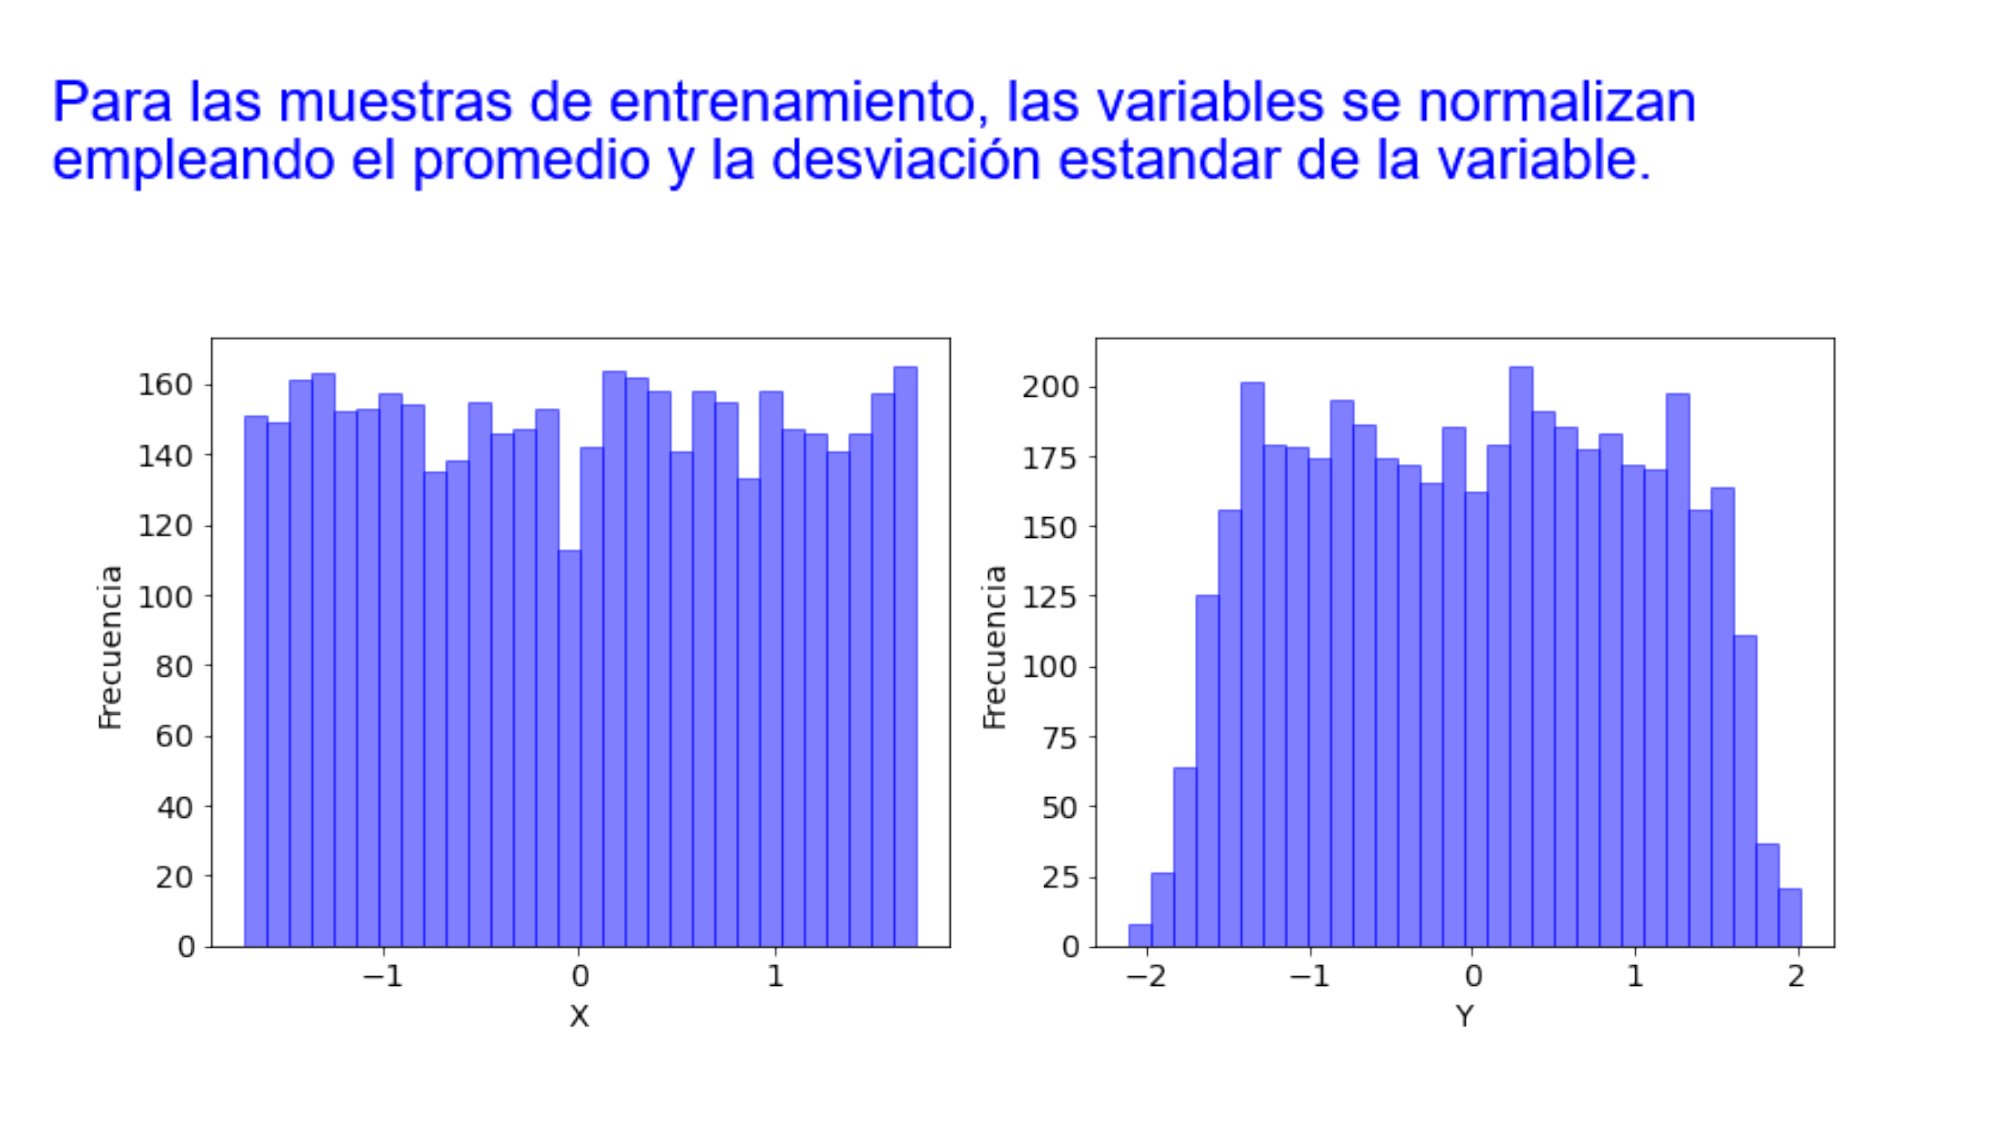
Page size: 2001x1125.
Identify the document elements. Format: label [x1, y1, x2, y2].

picture [79, 322, 1850, 1050]
picture [38, 59, 1969, 206]
